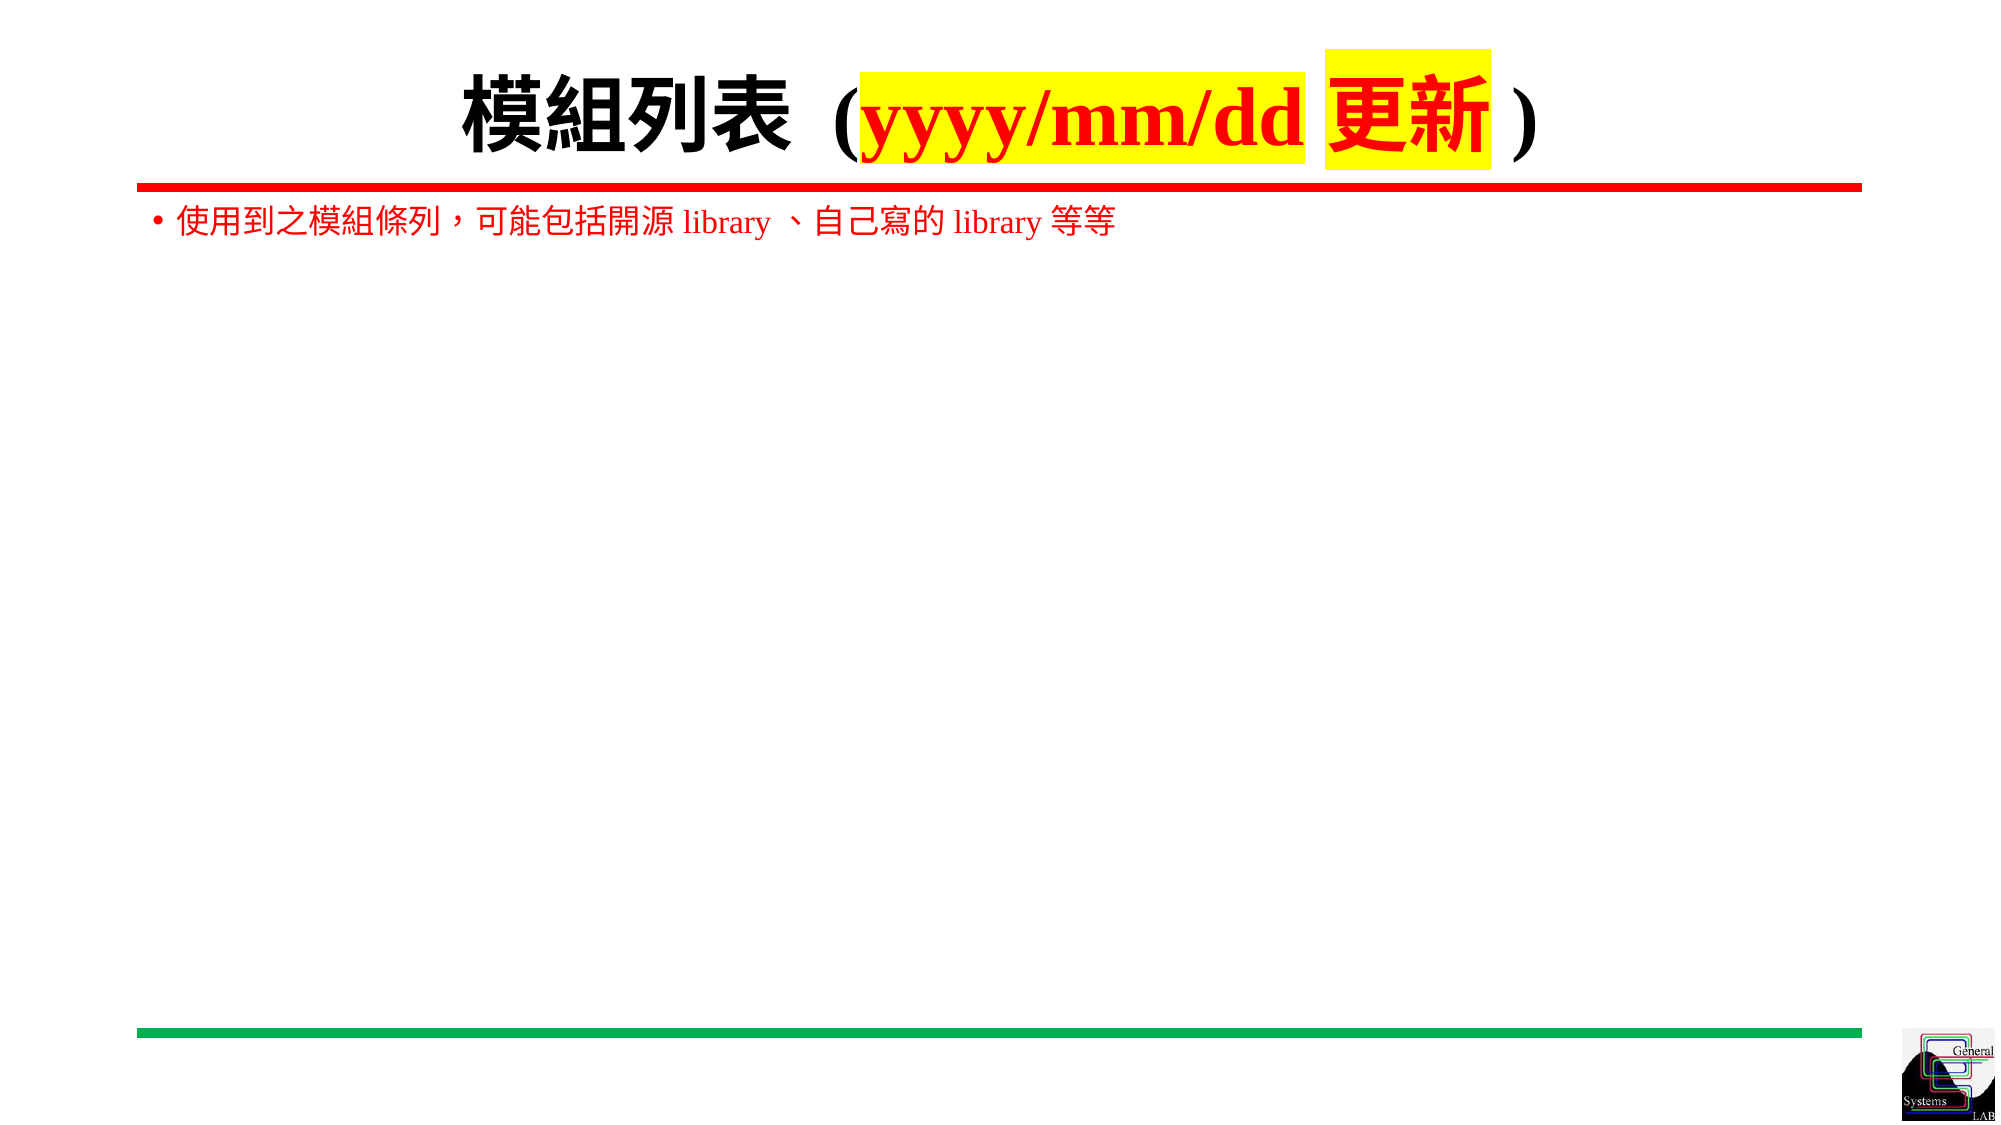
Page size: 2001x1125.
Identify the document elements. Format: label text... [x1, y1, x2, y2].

picture [1902, 1028, 1995, 1121]
title 模組列表 (yyyy/mm/dd更新) [137, 59, 1863, 178]
list 使用到之模組條列，可能包括開源library、自己寫的library等等 [137, 197, 1863, 1024]
